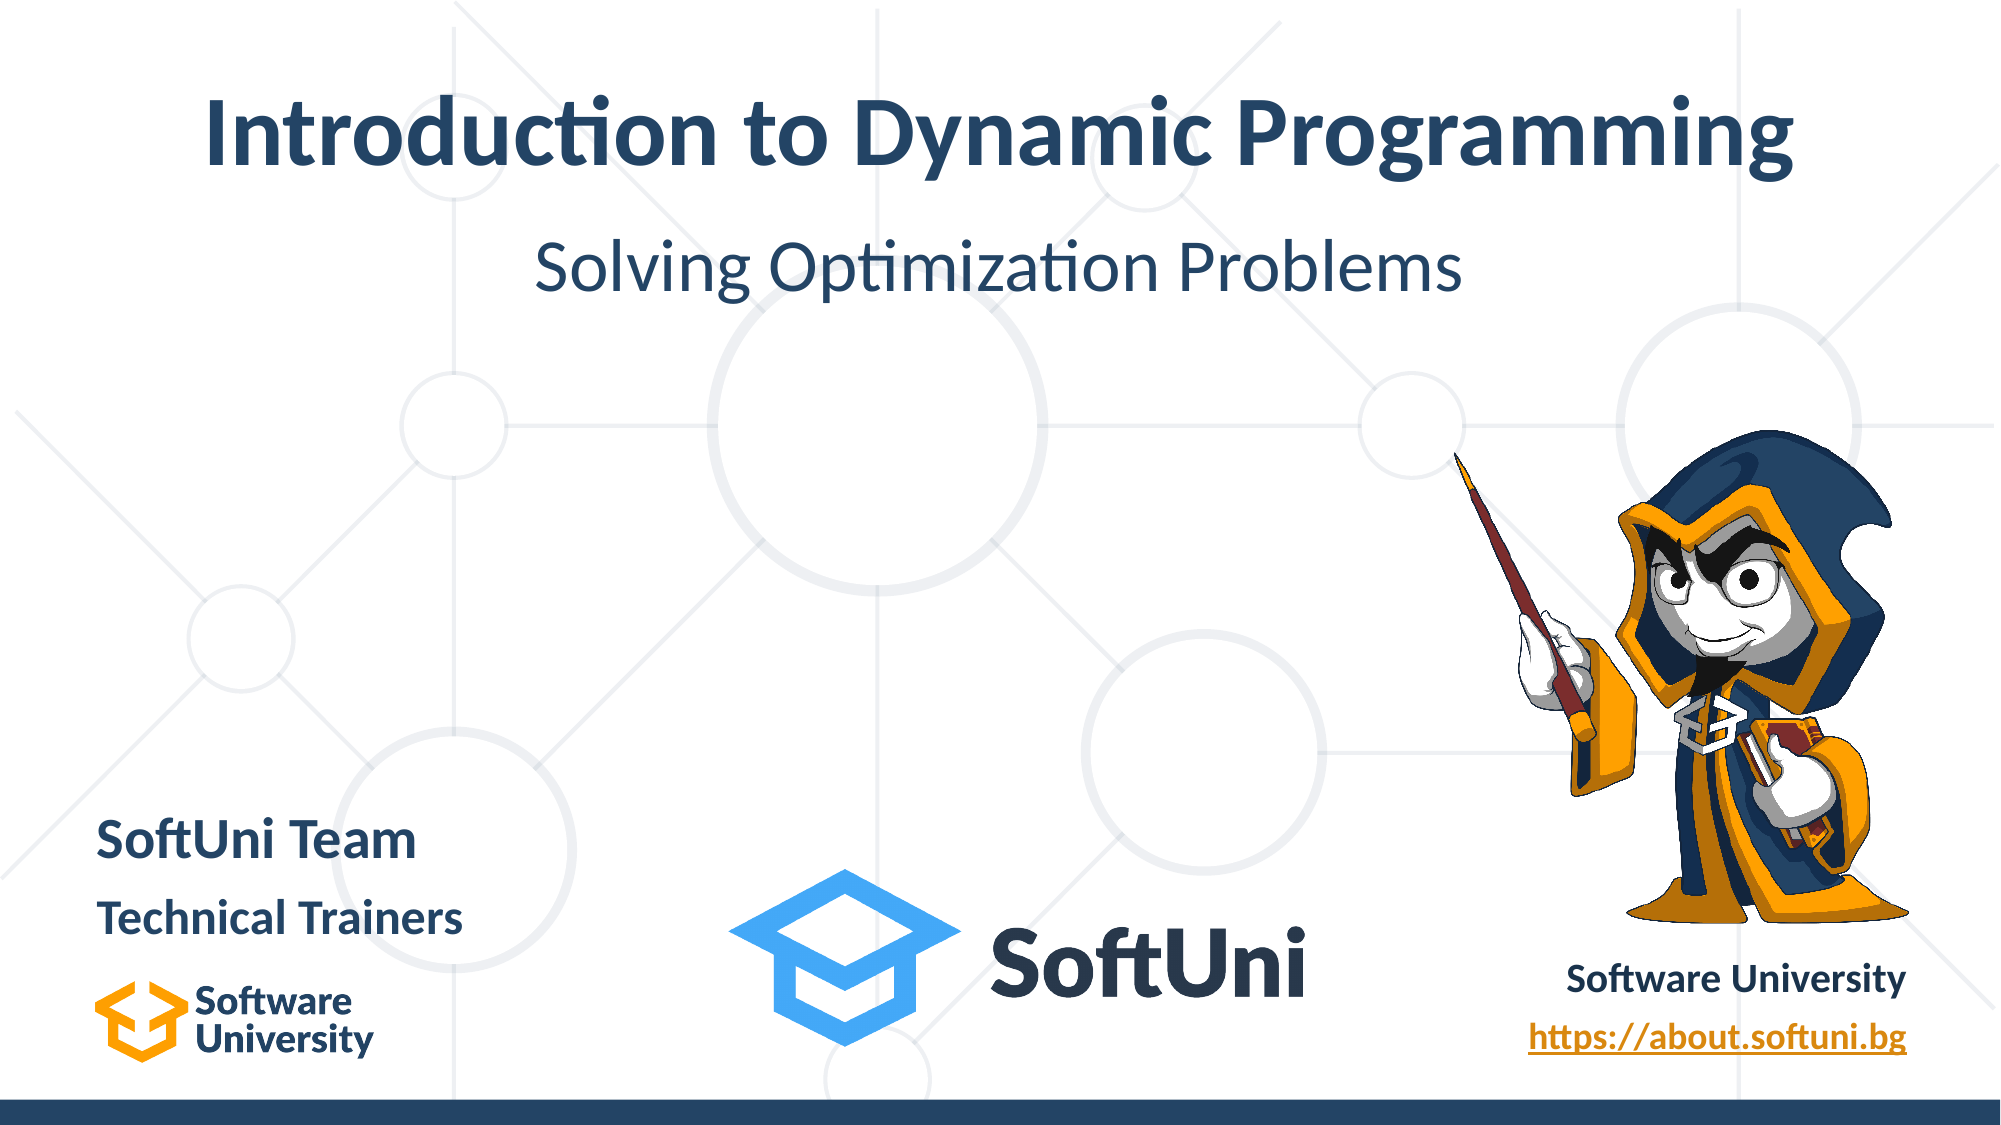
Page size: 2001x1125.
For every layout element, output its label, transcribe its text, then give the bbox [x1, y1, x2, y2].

picture [83, 970, 384, 1074]
picture [709, 850, 1325, 1064]
list Technical Trainers [90, 876, 580, 950]
subtitle Solving Optimization Problems [90, 206, 1910, 327]
picture [1451, 428, 1910, 924]
list https://about.softuni.bg [1428, 1005, 1913, 1062]
list Software University [1428, 944, 1913, 1005]
title Introduction to Dynamic Programming [90, 52, 1910, 198]
list SoftUni Team [90, 795, 580, 871]
